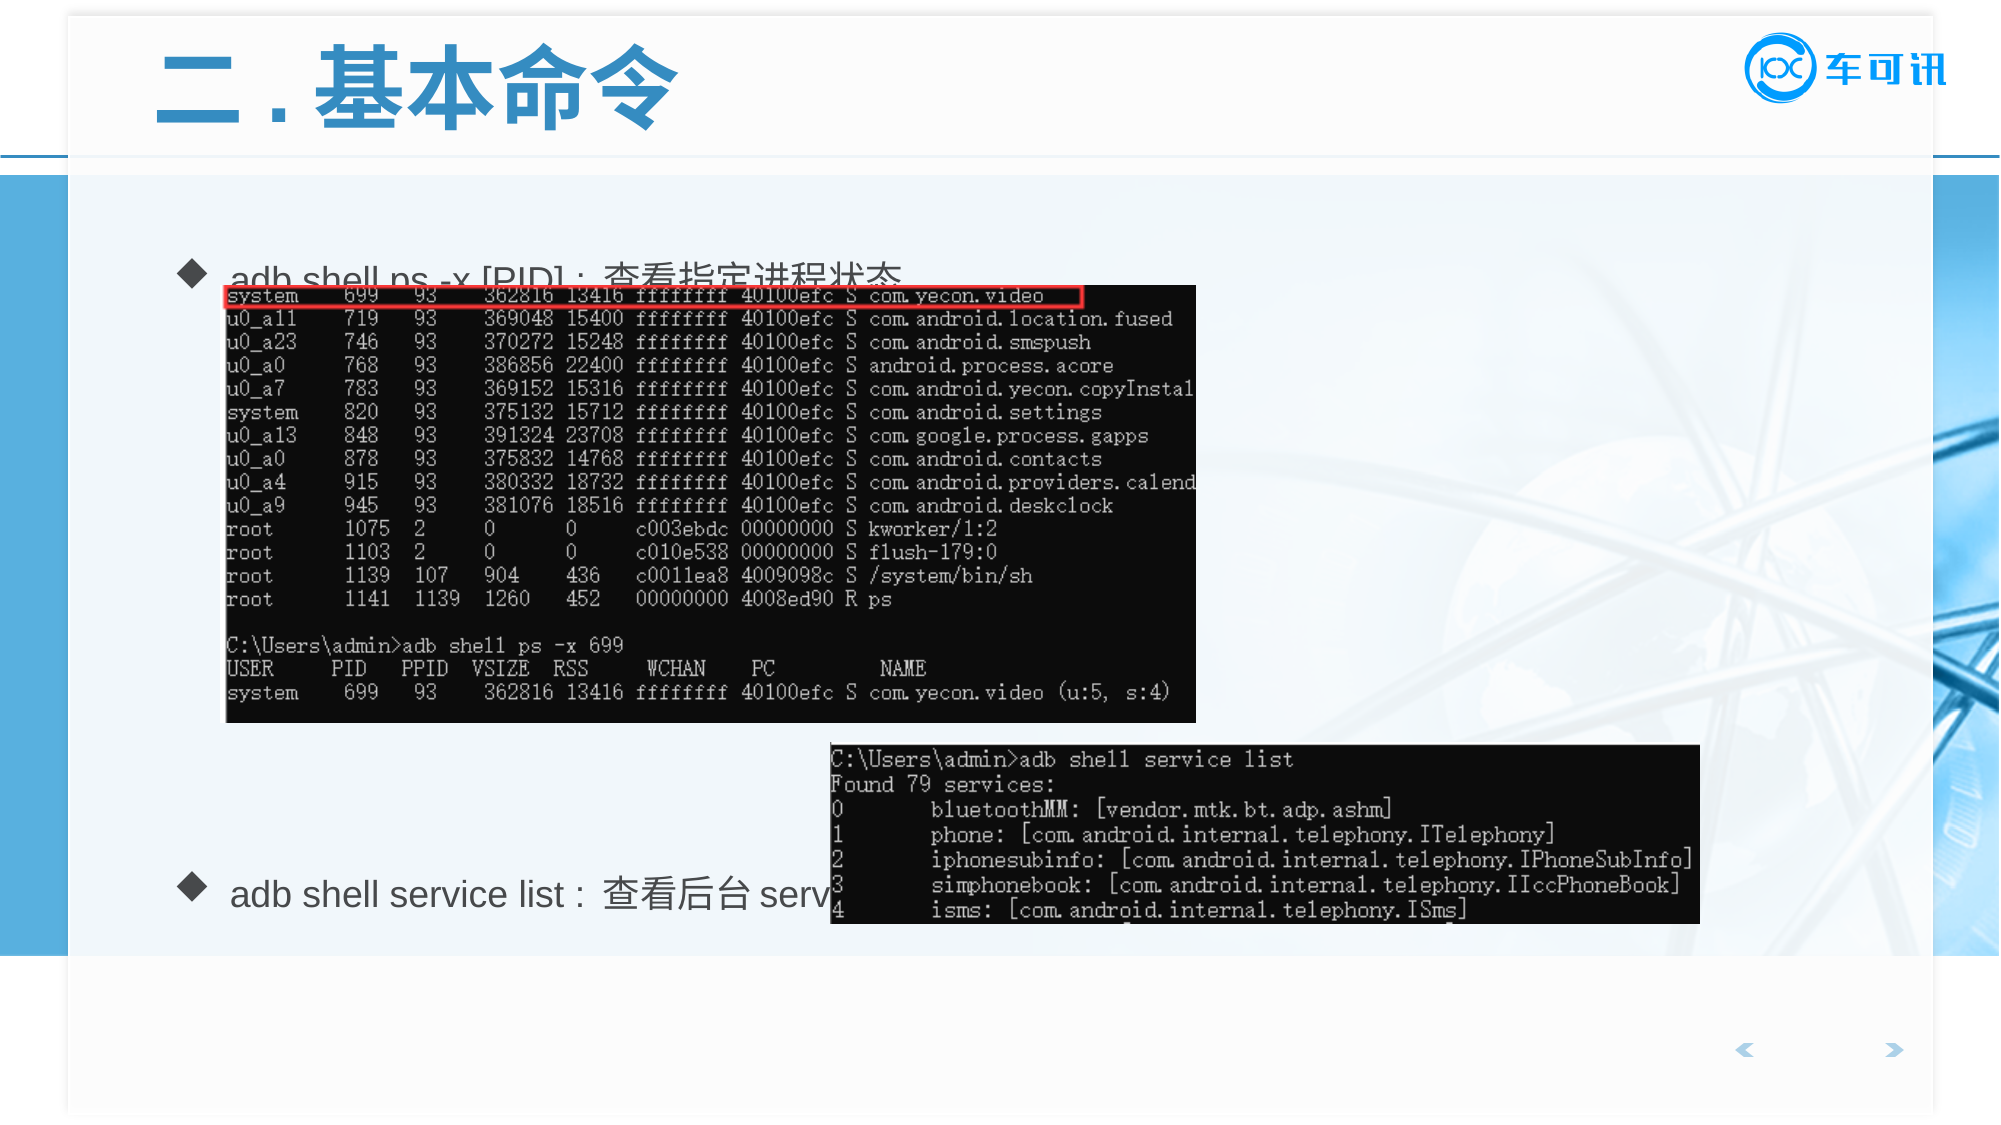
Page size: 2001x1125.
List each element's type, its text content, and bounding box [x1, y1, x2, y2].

picture [0, 0, 2001, 1125]
title 二.基本命令 [137, 29, 1863, 150]
list adb shell ps -x [PID] : 查看指定进程状态 adb shell service list : 查看后台services信息 [158, 221, 1777, 924]
